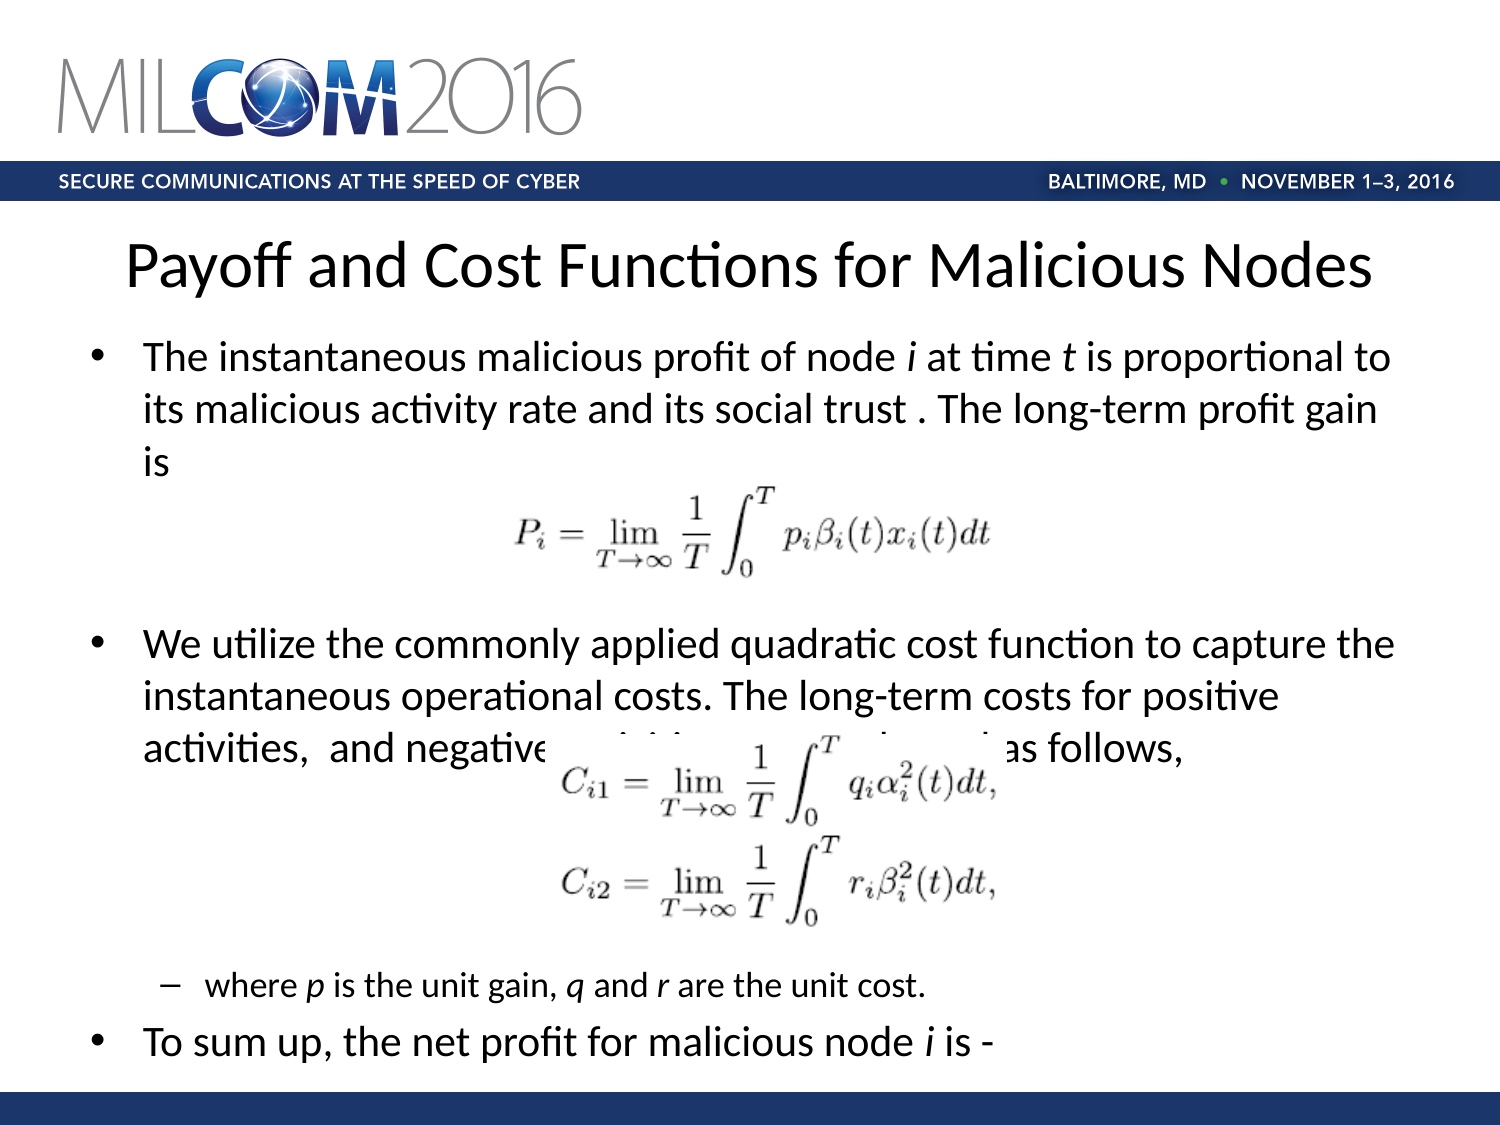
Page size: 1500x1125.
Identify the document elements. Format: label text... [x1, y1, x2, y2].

picture [0, 1, 1500, 1125]
title Payoff and Cost Functions for Malicious Nodes [75, 179, 1425, 342]
